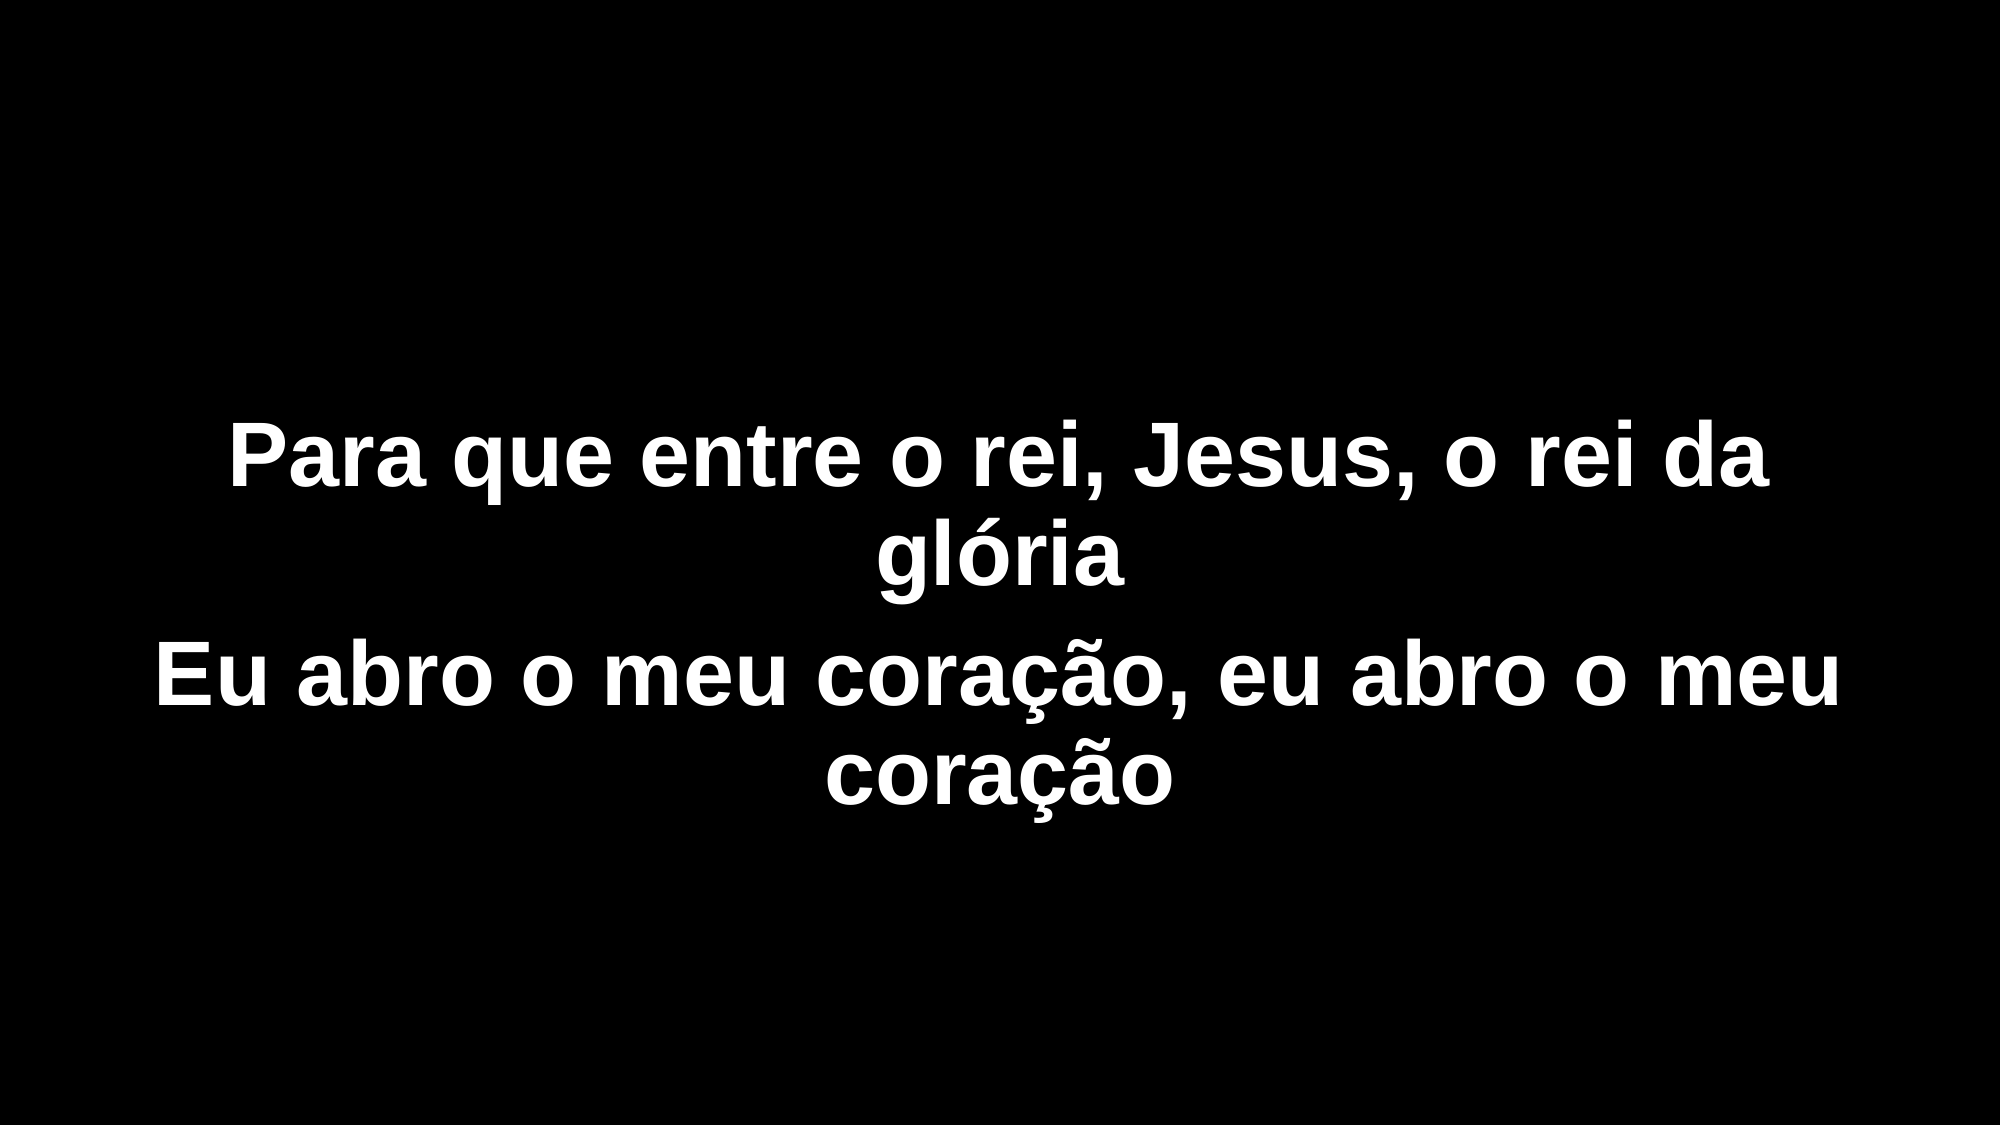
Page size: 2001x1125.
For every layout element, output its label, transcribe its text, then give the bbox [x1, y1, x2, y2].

list Para que entre o rei, Jesus, o rei da glória Eu abro o meu coração, eu abro o meu coração [137, 399, 1863, 956]
